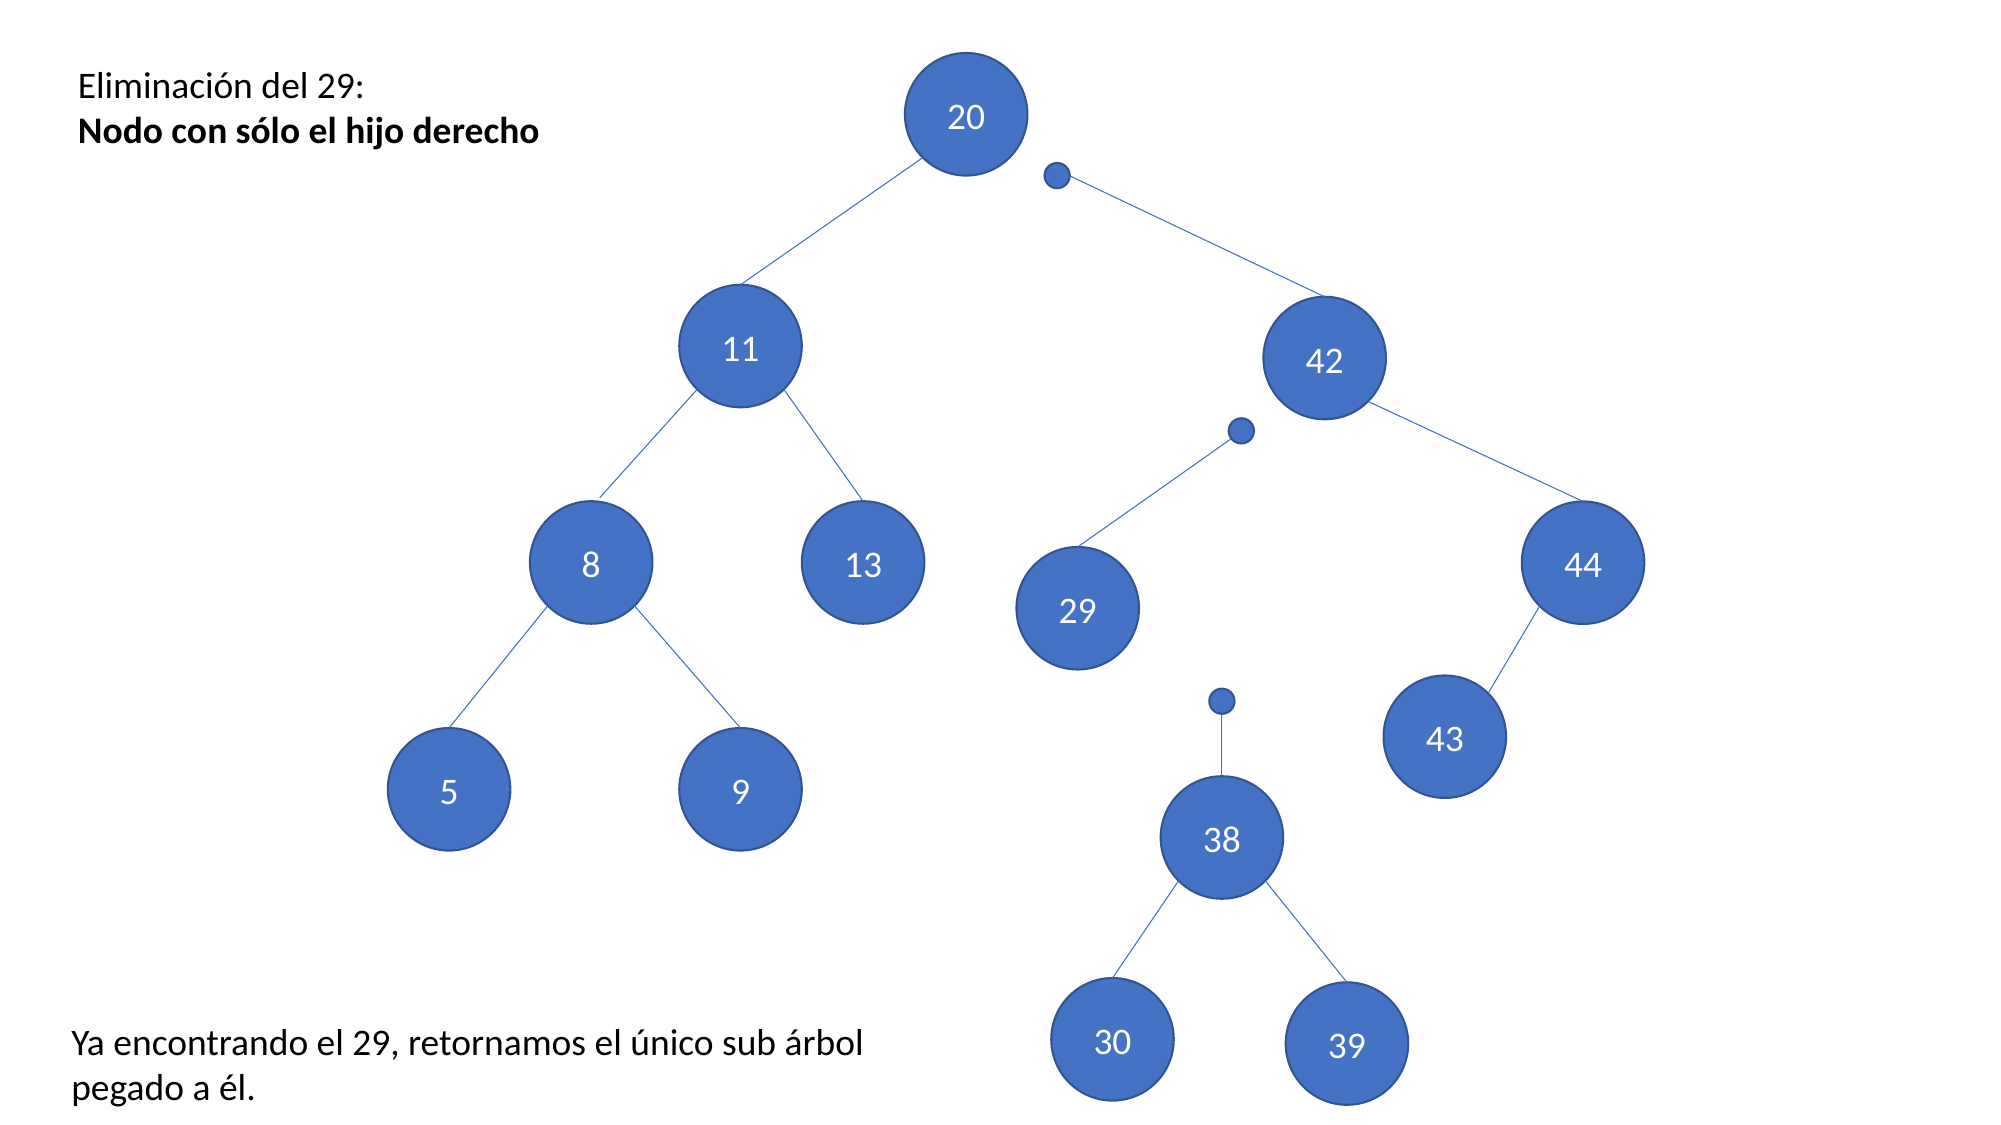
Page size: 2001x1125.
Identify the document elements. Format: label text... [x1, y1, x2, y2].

text_box 44 [1520, 500, 1646, 626]
text_box Eliminación del 29: Nodo con sólo el hijo derecho [63, 53, 600, 159]
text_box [634, 605, 741, 729]
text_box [1069, 175, 1325, 297]
text_box 5 [386, 727, 512, 852]
text_box 9 [678, 727, 803, 852]
text_box 11 [678, 283, 803, 409]
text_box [449, 605, 548, 729]
text_box 39 [1284, 981, 1410, 1106]
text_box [1265, 880, 1347, 983]
text_box 43 [1382, 674, 1508, 799]
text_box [1368, 401, 1584, 502]
text_box 29 [1015, 545, 1141, 671]
text_box [1227, 417, 1256, 445]
text_box Ya encontrando el 29, retornamos el único sub árbol pegado a él. [56, 1010, 884, 1116]
text_box [1043, 161, 1071, 190]
text_box 38 [1159, 775, 1285, 900]
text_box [1077, 434, 1238, 547]
text_box 30 [1050, 976, 1175, 1102]
text_box 8 [528, 500, 654, 625]
text_box 13 [800, 500, 926, 625]
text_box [740, 157, 923, 285]
text_box 20 [903, 51, 1029, 177]
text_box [1112, 880, 1179, 978]
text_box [1488, 606, 1540, 694]
text_box [1208, 687, 1236, 715]
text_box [783, 389, 864, 502]
text_box 42 [1262, 295, 1387, 421]
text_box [599, 389, 698, 498]
